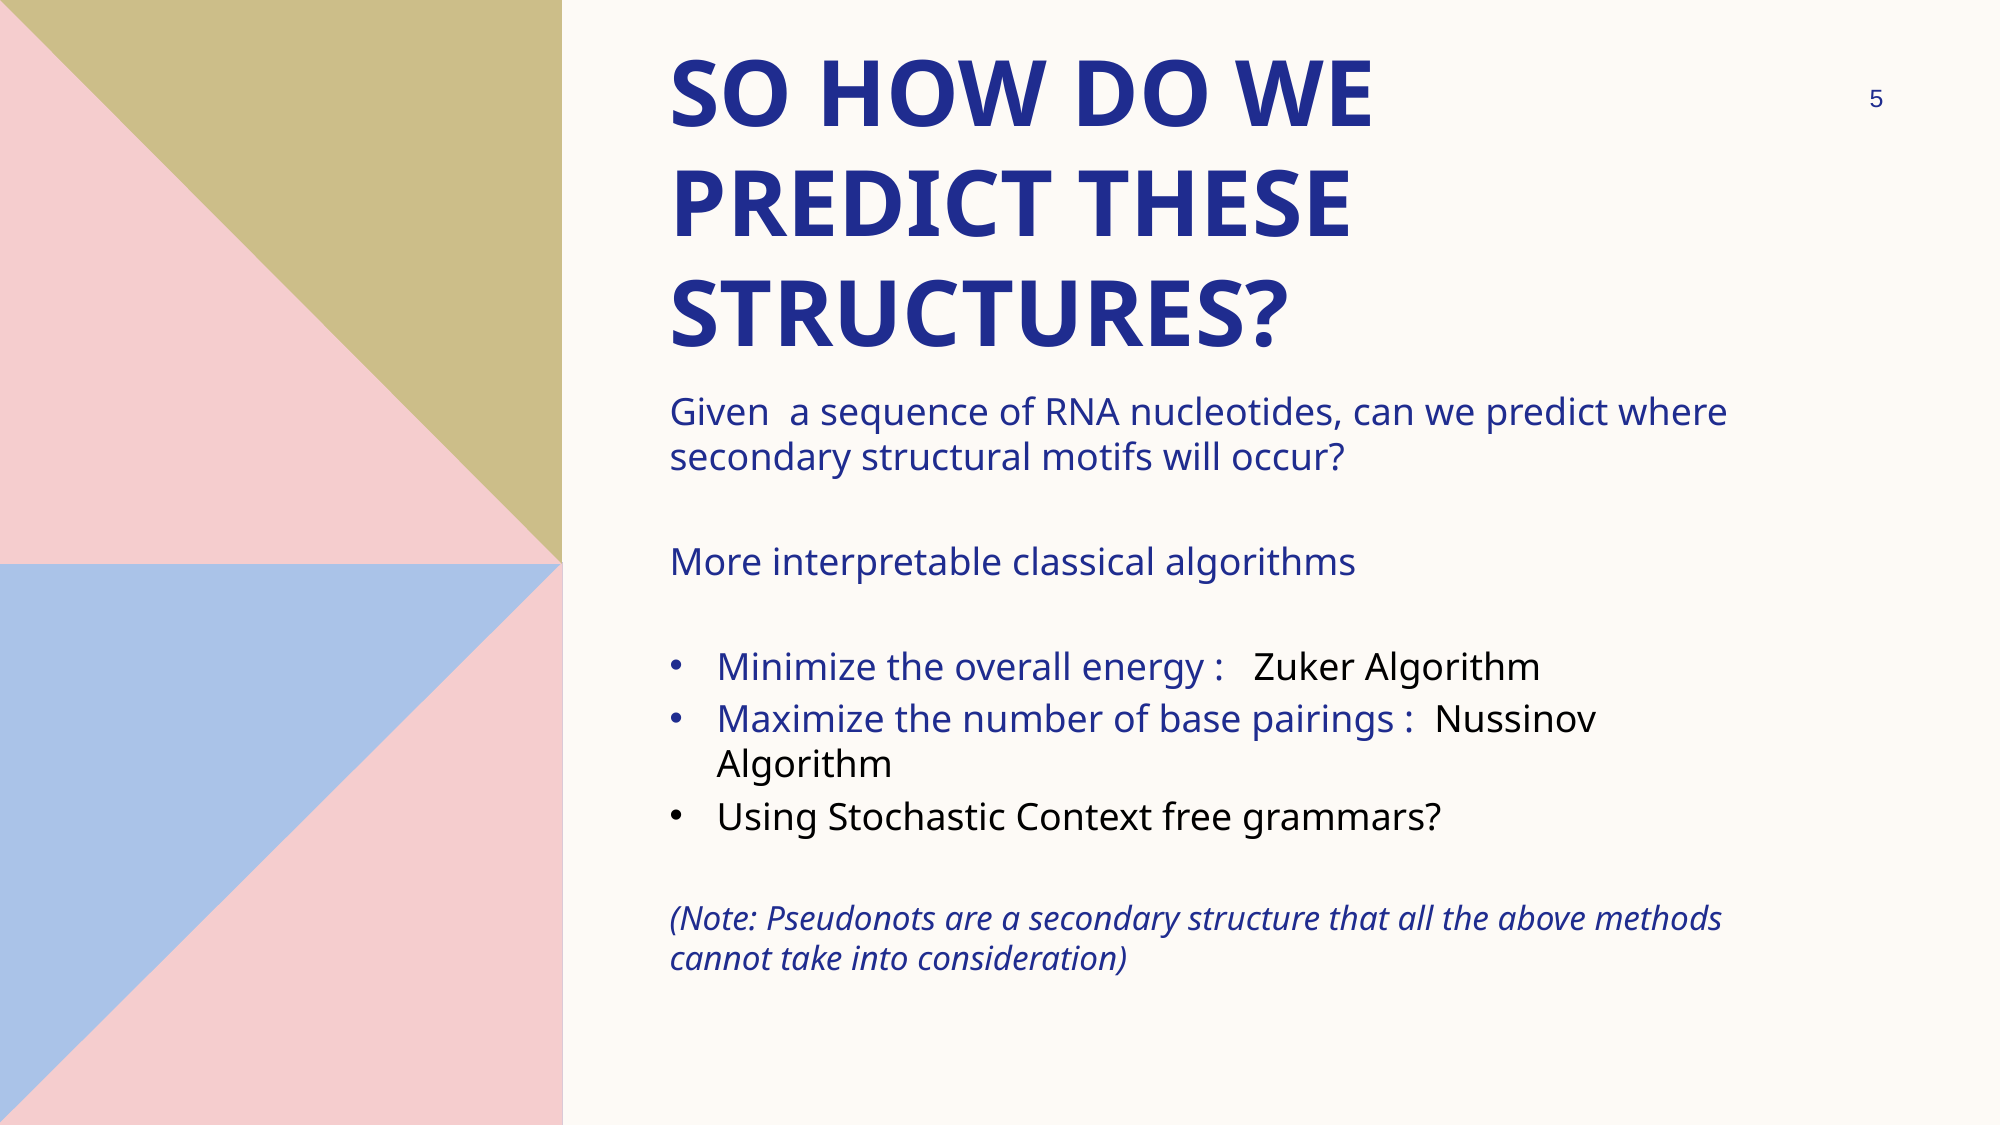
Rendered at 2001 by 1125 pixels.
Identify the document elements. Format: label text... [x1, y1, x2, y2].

title So How do we predict these structures? [654, 27, 1765, 380]
list Given a sequence of RNA nucleotides, can we predict where secondary structural motifs will occur? More interpretable classical algorithms Minimize the overall energy : Zuker Algorithm Maximize the number of base pairings : Nussinov Algorithm Using Stochastic Context free grammars? (Note: Pseudonots are a secondary structure that all the above methods cannot take into consideration) [654, 380, 1765, 1079]
slide_number 5 [1795, 75, 1958, 120]
